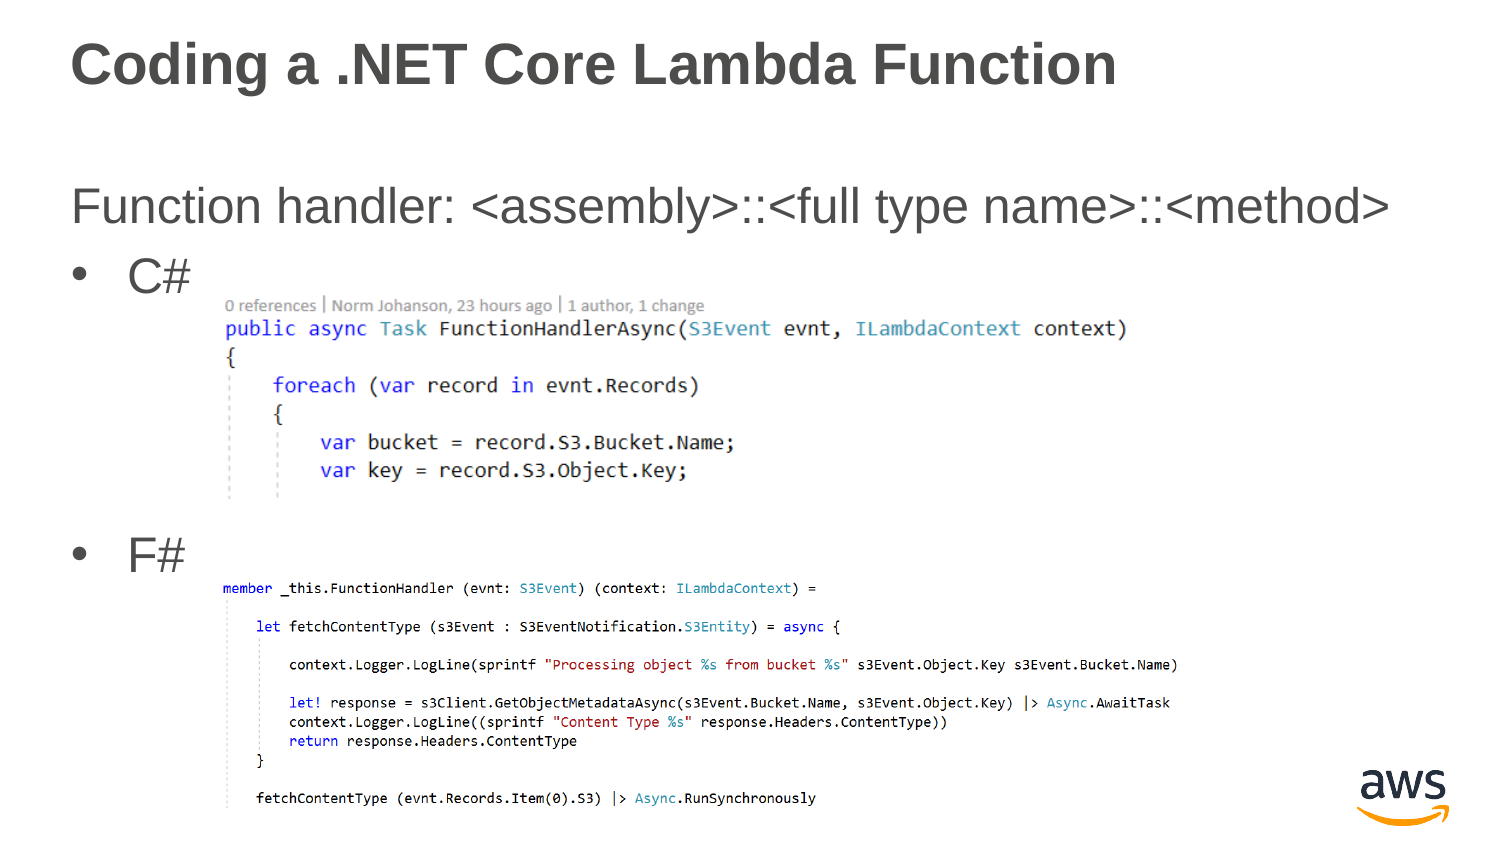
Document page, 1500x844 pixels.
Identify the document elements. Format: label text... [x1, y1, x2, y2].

title Coding a .NET Core Lambda Function [55, 18, 1402, 109]
list Function handler: <assembly>::<full type name>::<method> C# F# [55, 165, 1441, 749]
picture [216, 287, 1151, 499]
picture [1357, 770, 1449, 826]
picture [216, 577, 1208, 825]
